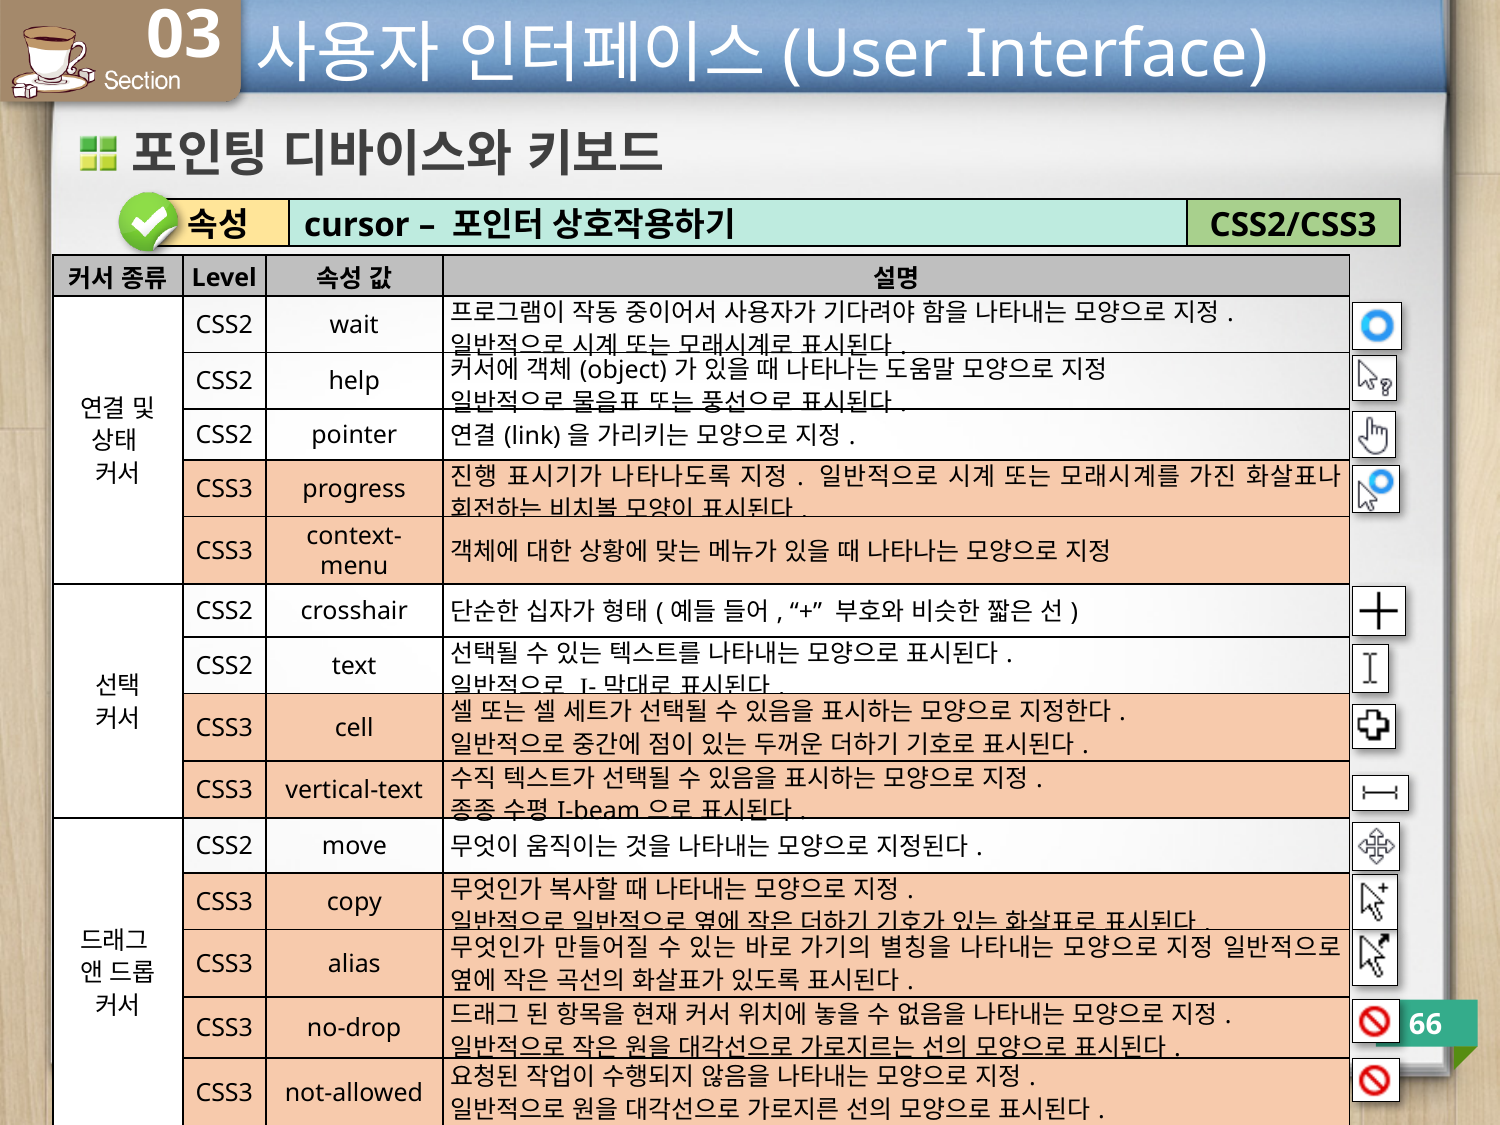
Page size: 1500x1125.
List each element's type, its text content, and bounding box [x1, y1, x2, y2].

table_cell CSS2 [184, 410, 265, 459]
table_cell not-allowed [267, 1059, 442, 1125]
table_header Level [184, 267, 265, 295]
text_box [0, 0, 241, 102]
table_cell 드래그 앤 드롭 커서 [54, 819, 182, 1125]
table_cell pointer [267, 410, 442, 459]
table_cell cell [267, 694, 442, 760]
table_cell CSS2 [184, 819, 265, 872]
table_cell CSS3 [184, 1059, 265, 1125]
table_cell 셀 또는 셀 세트가 선택될 수 있음을 표시하는 모양으로 지정한다. 일반적으로 중간에 점이 있는 두꺼운 더하기 기호로 표시된다. [444, 694, 1349, 760]
table_cell CSS3 [184, 998, 265, 1057]
table_cell text [267, 638, 442, 693]
table_header 속성 값 [267, 267, 442, 295]
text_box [101, 184, 1400, 260]
picture [0, 0, 1500, 1125]
table_cell 객체에 대한 상황에 맞는 메뉴가 있을 때 나타나는 모양으로 지정 [444, 517, 1349, 583]
table_cell no-drop [267, 998, 442, 1057]
table_cell CSS3 [184, 762, 265, 817]
picture [68, 119, 132, 183]
table_cell vertical-text [267, 762, 442, 817]
table_cell crosshair [267, 585, 442, 636]
table_cell CSS2 [184, 638, 265, 693]
table_cell 커서에 객체(object)가 있을 때 나타나는 도움말 모양으로 지정 일반적으로 물음표 또는 풍선으로 표시된다. [444, 353, 1349, 408]
table_cell 요청된 작업이 수행되지 않음을 나타내는 모양으로 지정. 일반적으로 원을 대각선으로 가로지른 선의 모양으로 표시된다. [444, 1059, 1349, 1125]
table_cell CSS3 [184, 874, 265, 929]
picture [1352, 999, 1400, 1043]
table_cell help [267, 353, 442, 408]
table_cell 무엇인가 만들어질 수 있는 바로 가기의 별칭을 나타내는 모양으로 지정 일반적으로 옆에 작은 곡선의 화살표가 있도록 표시된다. [444, 930, 1349, 996]
table_cell CSS3 [184, 694, 265, 760]
table_cell CSS3 [184, 517, 265, 583]
table_header 커서 종류 [54, 256, 182, 295]
text_box 포인팅 디바이스와 키보드 [53, 113, 1436, 189]
table_cell progress [267, 461, 442, 516]
table_cell wait [267, 297, 442, 352]
table_cell CSS3 [184, 461, 265, 516]
table_cell 연결 및 상태 커서 [54, 297, 182, 583]
table_cell 무엇이 움직이는 것을 나타내는 모양으로 지정된다. [444, 819, 1349, 872]
table_cell 선택 커서 [54, 585, 182, 817]
table_cell move [267, 819, 442, 872]
table_cell CSS2 [184, 585, 265, 636]
table_cell context-menu [267, 517, 442, 583]
table_cell 선택될 수 있는 텍스트를 나타내는 모양으로 표시된다. 일반적으로 I-막대로 표시된다. [444, 638, 1349, 693]
table_cell CSS2 [184, 353, 265, 408]
table_cell 무엇인가 복사할 때 나타내는 모양으로 지정. 일반적으로 일반적으로 옆에 작은 더하기 기호가 있는 화살표로 표시된다. [444, 874, 1348, 929]
table_cell 수직 텍스트가 선택될 수 있음을 표시하는 모양으로 지정. 종종 수평I-beam으로 표시된다. [444, 762, 1349, 817]
table_cell alias [267, 930, 442, 996]
table_header 설명 [444, 267, 1349, 295]
table_cell 드래그 된 항목을 현재 커서 위치에 놓을 수 없음을 나타내는 모양으로 지정. 일반적으로 작은 원을 대각선으로 가로지르는 선의 모양으로 표시된다. [444, 998, 1349, 1057]
table_cell 연결(link)을 가리키는 모양으로 지정. [444, 410, 1349, 459]
table_cell CSS3 [184, 930, 265, 996]
table_cell CSS2 [184, 297, 265, 352]
table_cell 단순한 십자가 형태(예들 들어, “+” 부호와 비슷한 짧은 선) [444, 585, 1349, 636]
text_box 66 [1402, 997, 1458, 1049]
table_cell 프로그램이 작동 중이어서 사용자가 기다려야 함을 나타내는 모양으로 지정. 일반적으로 시계 또는 모래시계로 표시된다. [444, 297, 1349, 352]
table_cell copy [267, 874, 442, 929]
table_cell 진행 표시기가 나타나도록 지정. 일반적으로 시계 또는 모래시계를 가진 화살표나 회전하는 비치볼 모양이 표시된다. [444, 461, 1349, 516]
text_box 사용자 인터페이스(User Interface) [249, 2, 1436, 98]
